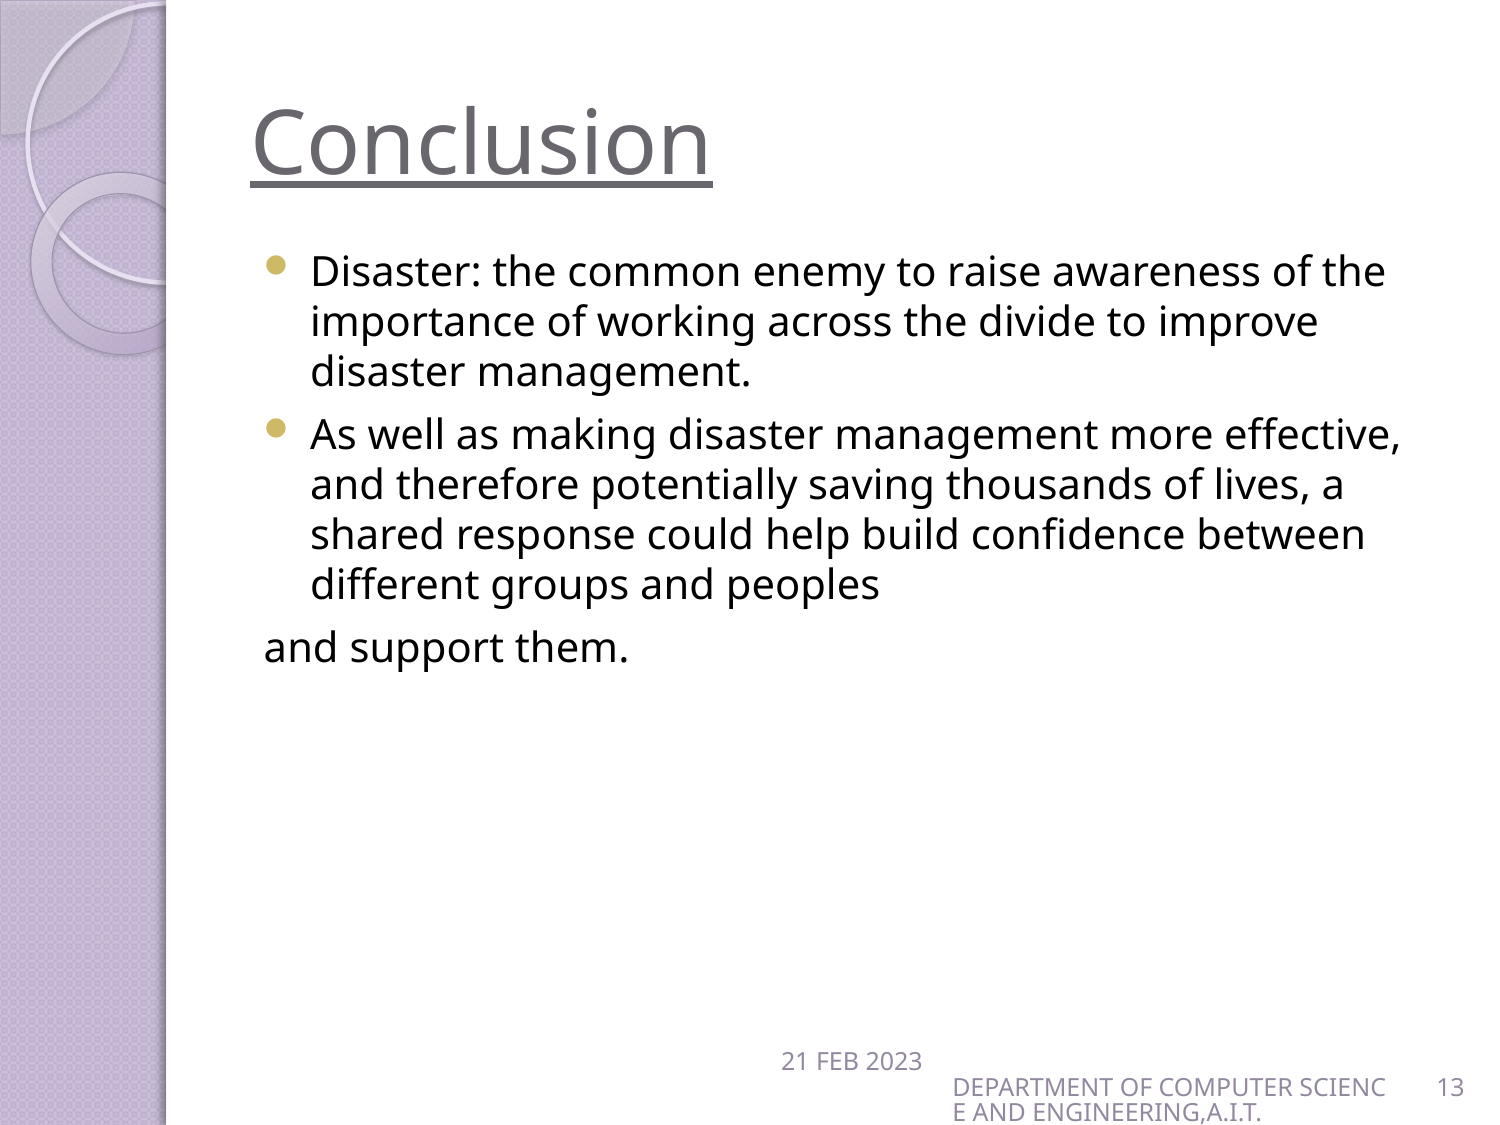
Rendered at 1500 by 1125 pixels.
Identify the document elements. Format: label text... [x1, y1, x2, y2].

title Conclusion [235, 45, 1466, 233]
footer DEPARTMENT OF COMPUTER SCIENCE AND ENGINEERING,A.I.T. [937, 1034, 1413, 1113]
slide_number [587, 1034, 937, 1113]
list Disaster: the common enemy to raise awareness of the importance of working across the divide to improve disaster management. As well as making disaster management more effective, and therefore potentially saving thousands of lives, a shared response could help build confidence between different groups and peoples and support them. [235, 237, 1466, 1025]
slide_number 13 [1413, 1034, 1488, 1113]
